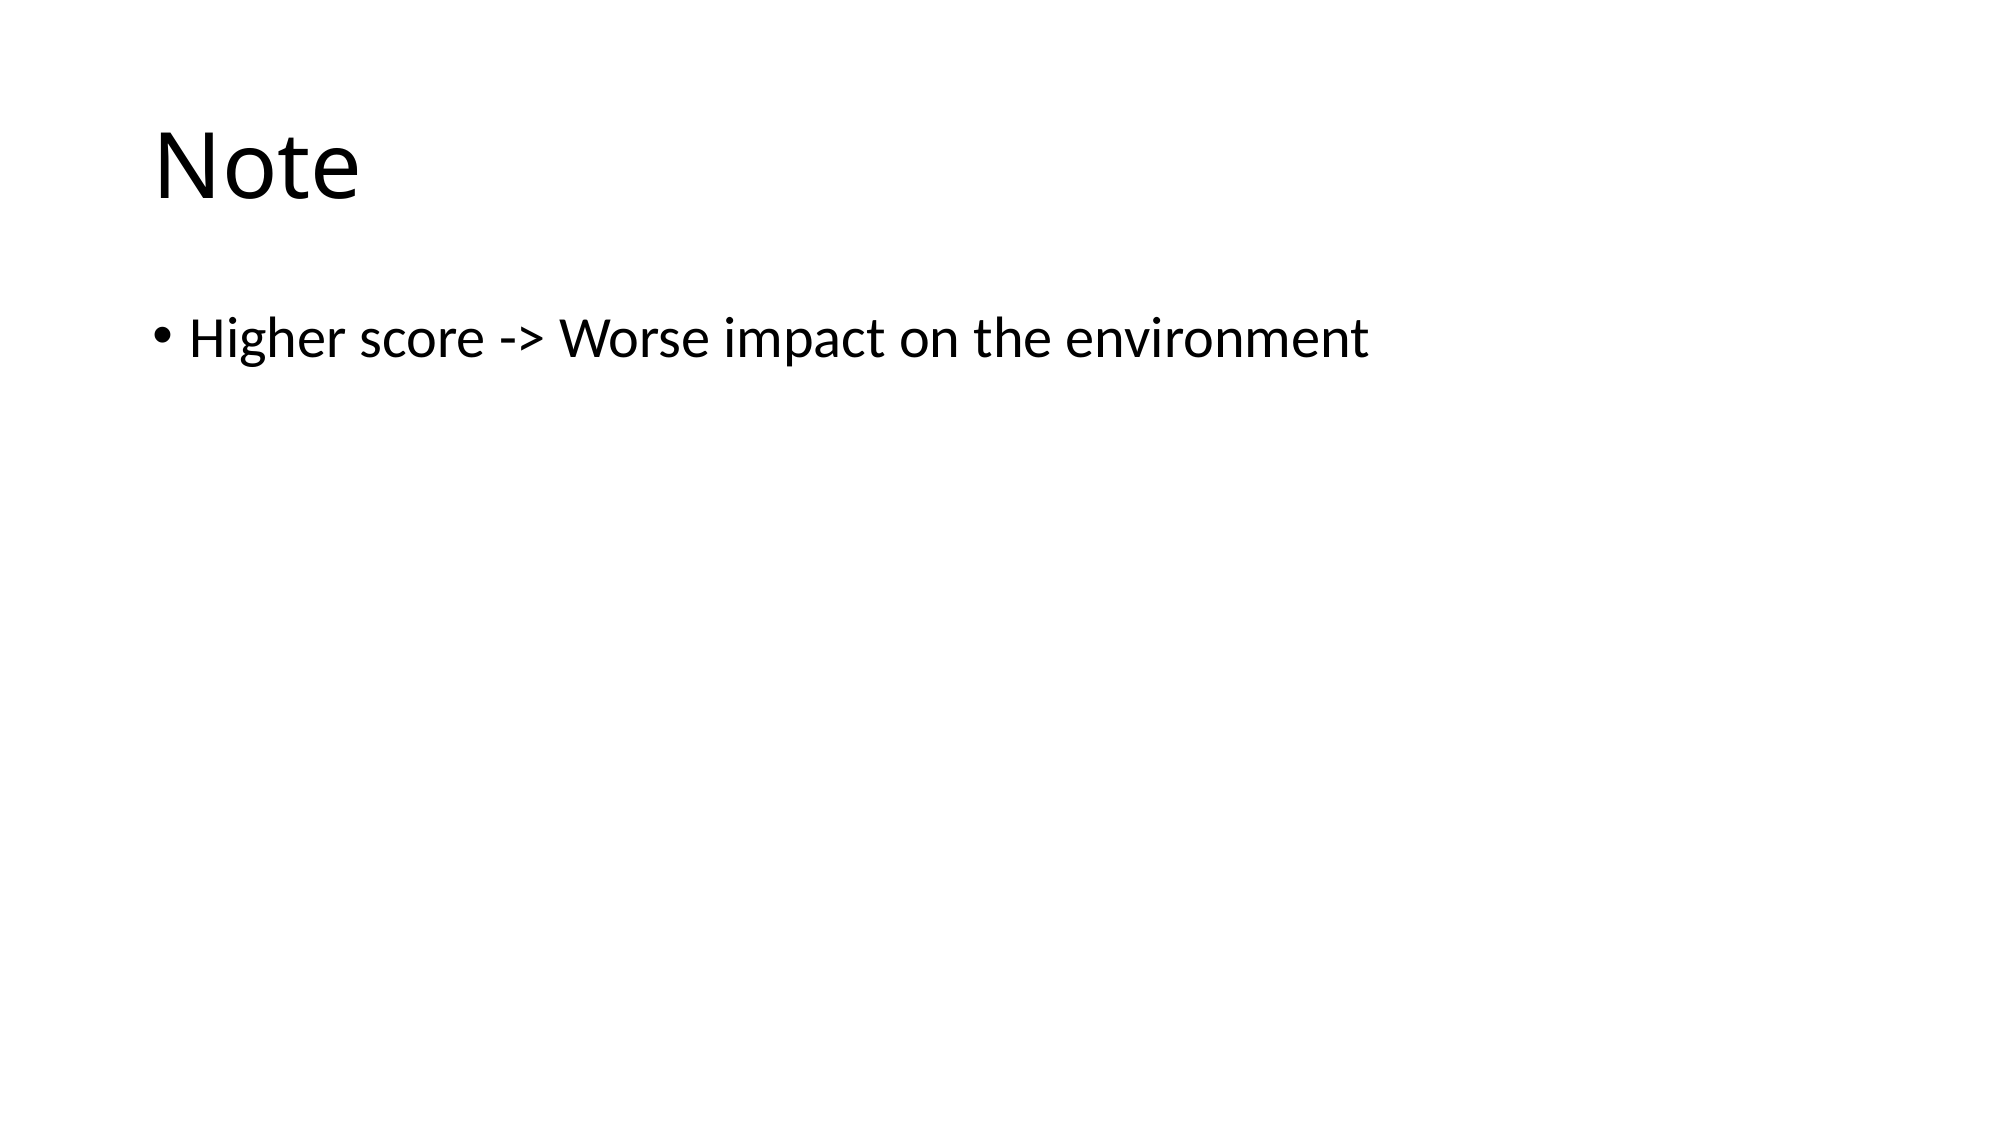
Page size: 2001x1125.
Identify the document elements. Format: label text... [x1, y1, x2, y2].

title Note [137, 59, 1863, 278]
list Higher score -> Worse impact on the environment [137, 299, 1863, 1014]
